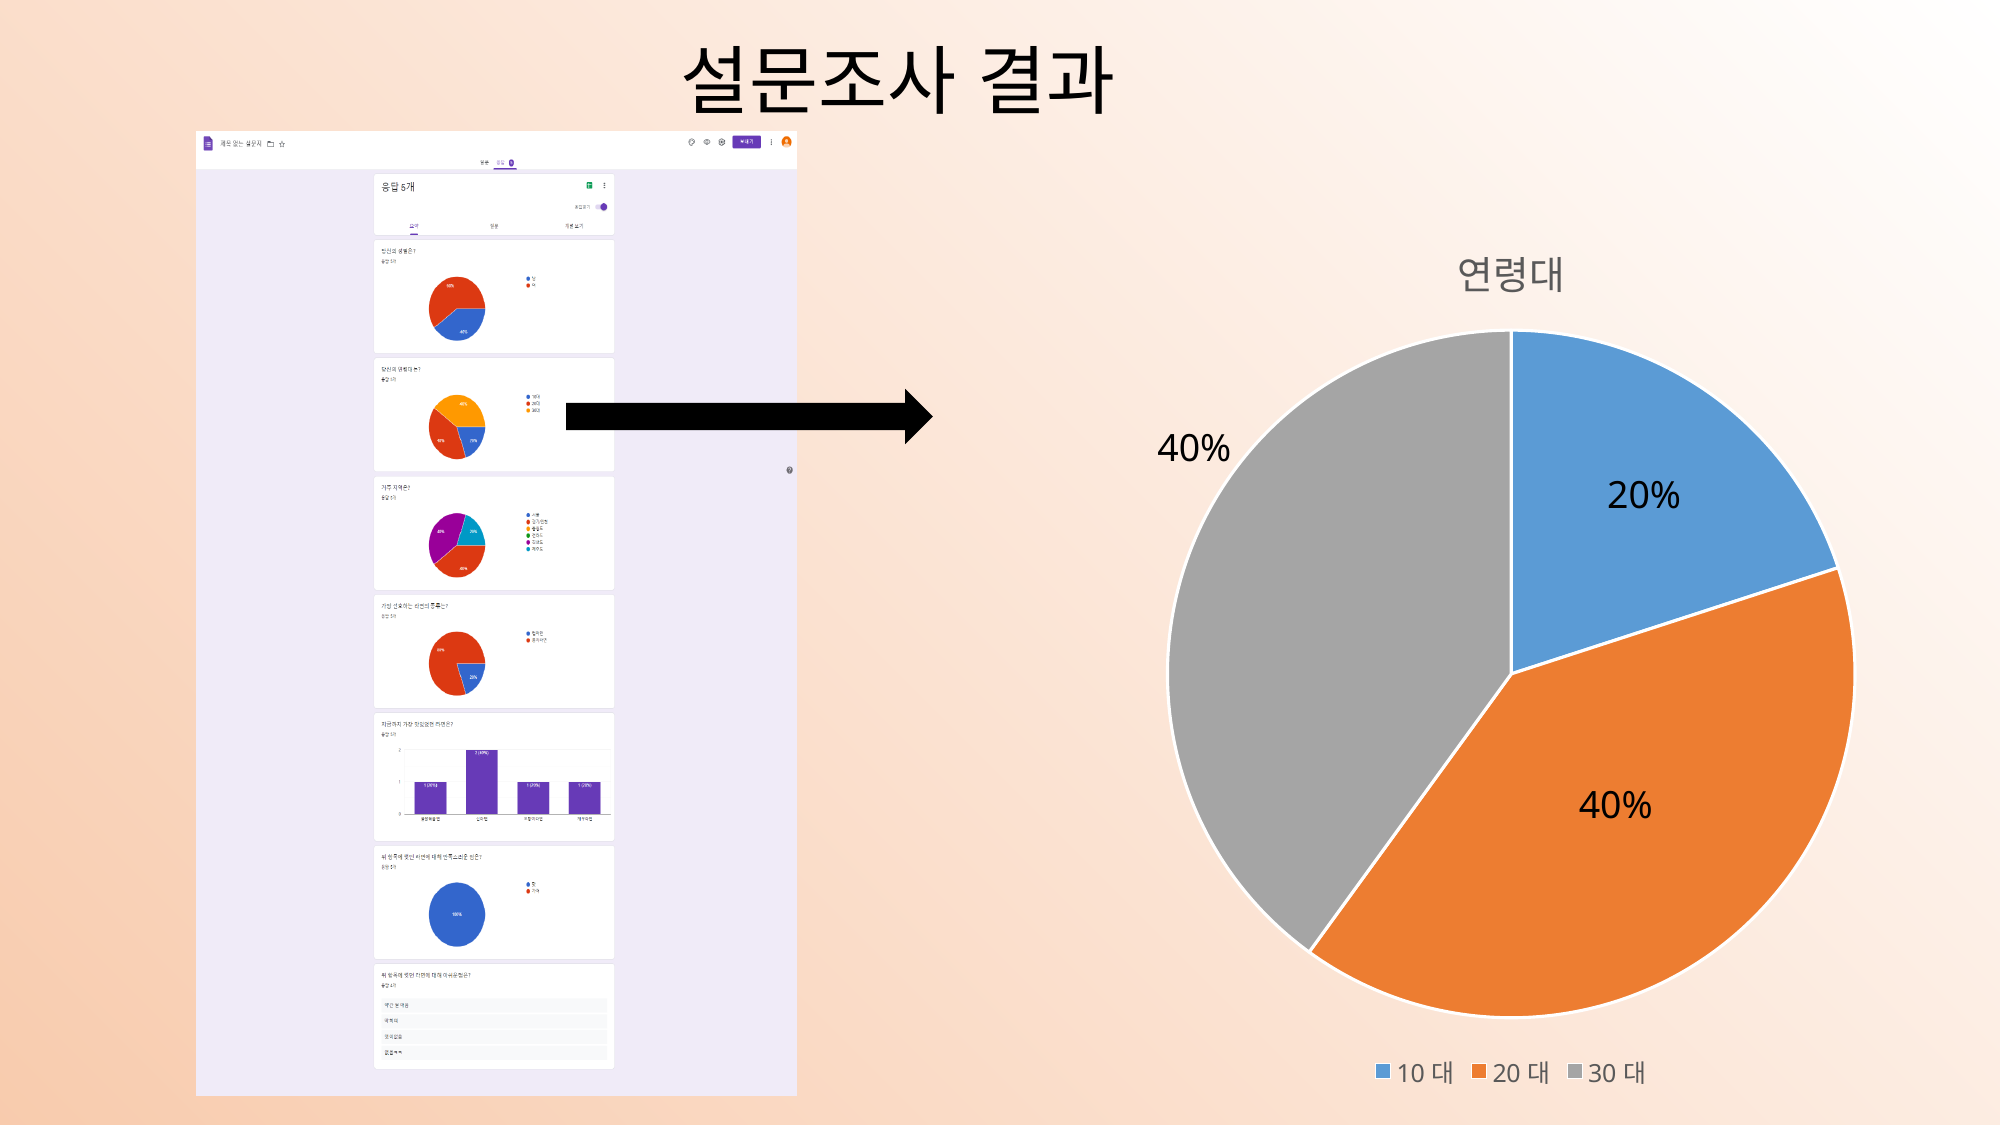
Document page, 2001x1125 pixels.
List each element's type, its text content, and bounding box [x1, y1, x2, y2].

text_box [797, 388, 933, 445]
picture [196, 131, 797, 1096]
text_box 설문조사 결과 [665, 25, 1237, 131]
chart [1142, 206, 1880, 1096]
